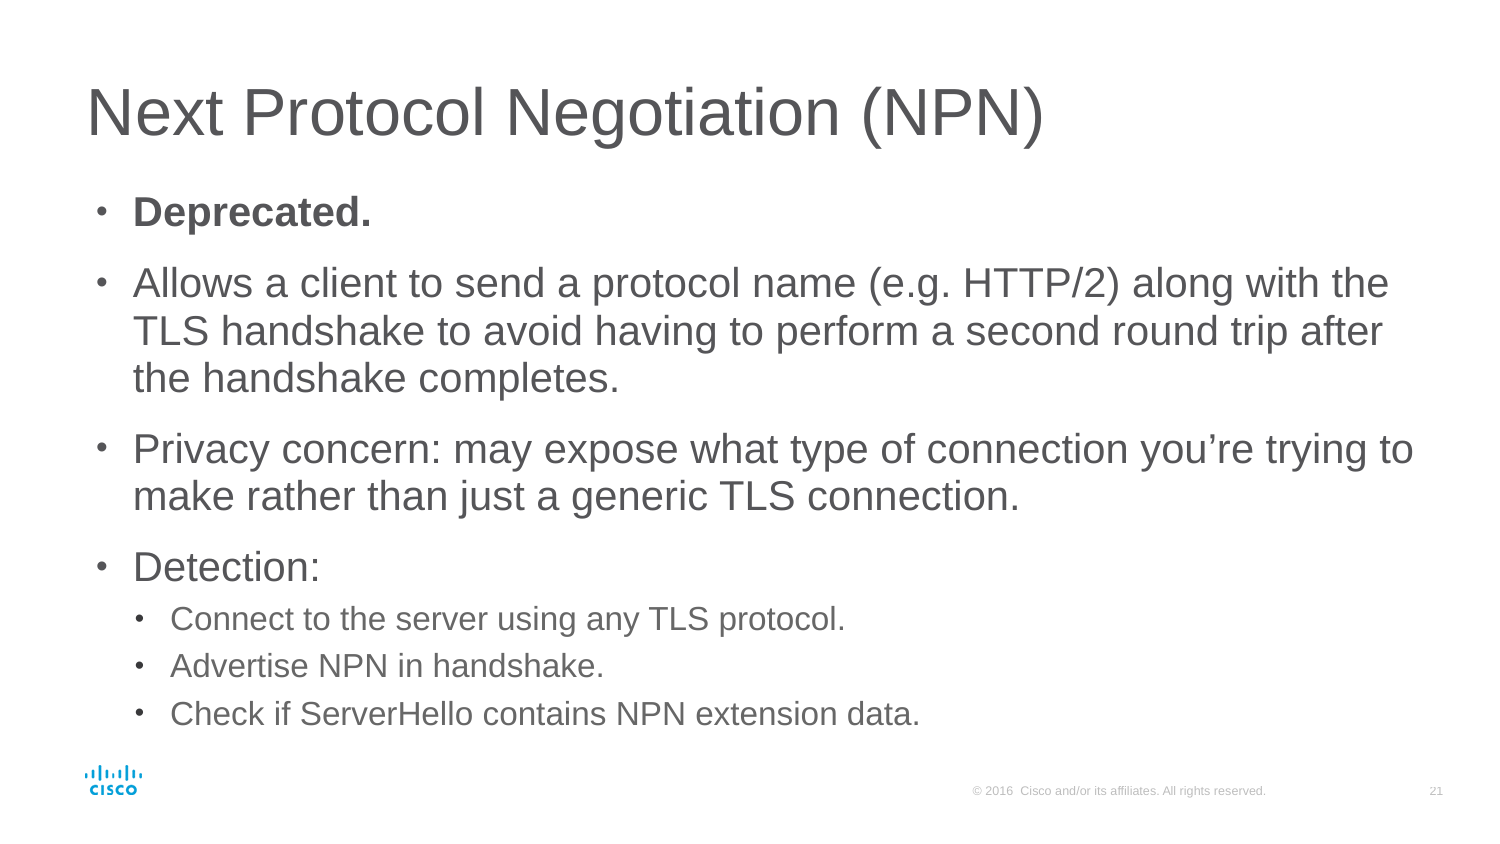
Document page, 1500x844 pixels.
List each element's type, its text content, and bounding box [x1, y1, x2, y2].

picture [78, 758, 148, 803]
title Next Protocol Negotiation (NPN) [71, 55, 1441, 176]
list Deprecated. Allows a client to send a protocol name (e.g. HTTP/2) along with the TLS handshake to avoid having to perform a second round trip after the handshake completes. Privacy concern: may expose what type of connection you’re trying to make rather than just a generic TLS connection. Detection: Connect to the server using any TLS protocol. Advertise NPN in handshake. Check if ServerHello contains NPN extension data. [71, 181, 1441, 741]
